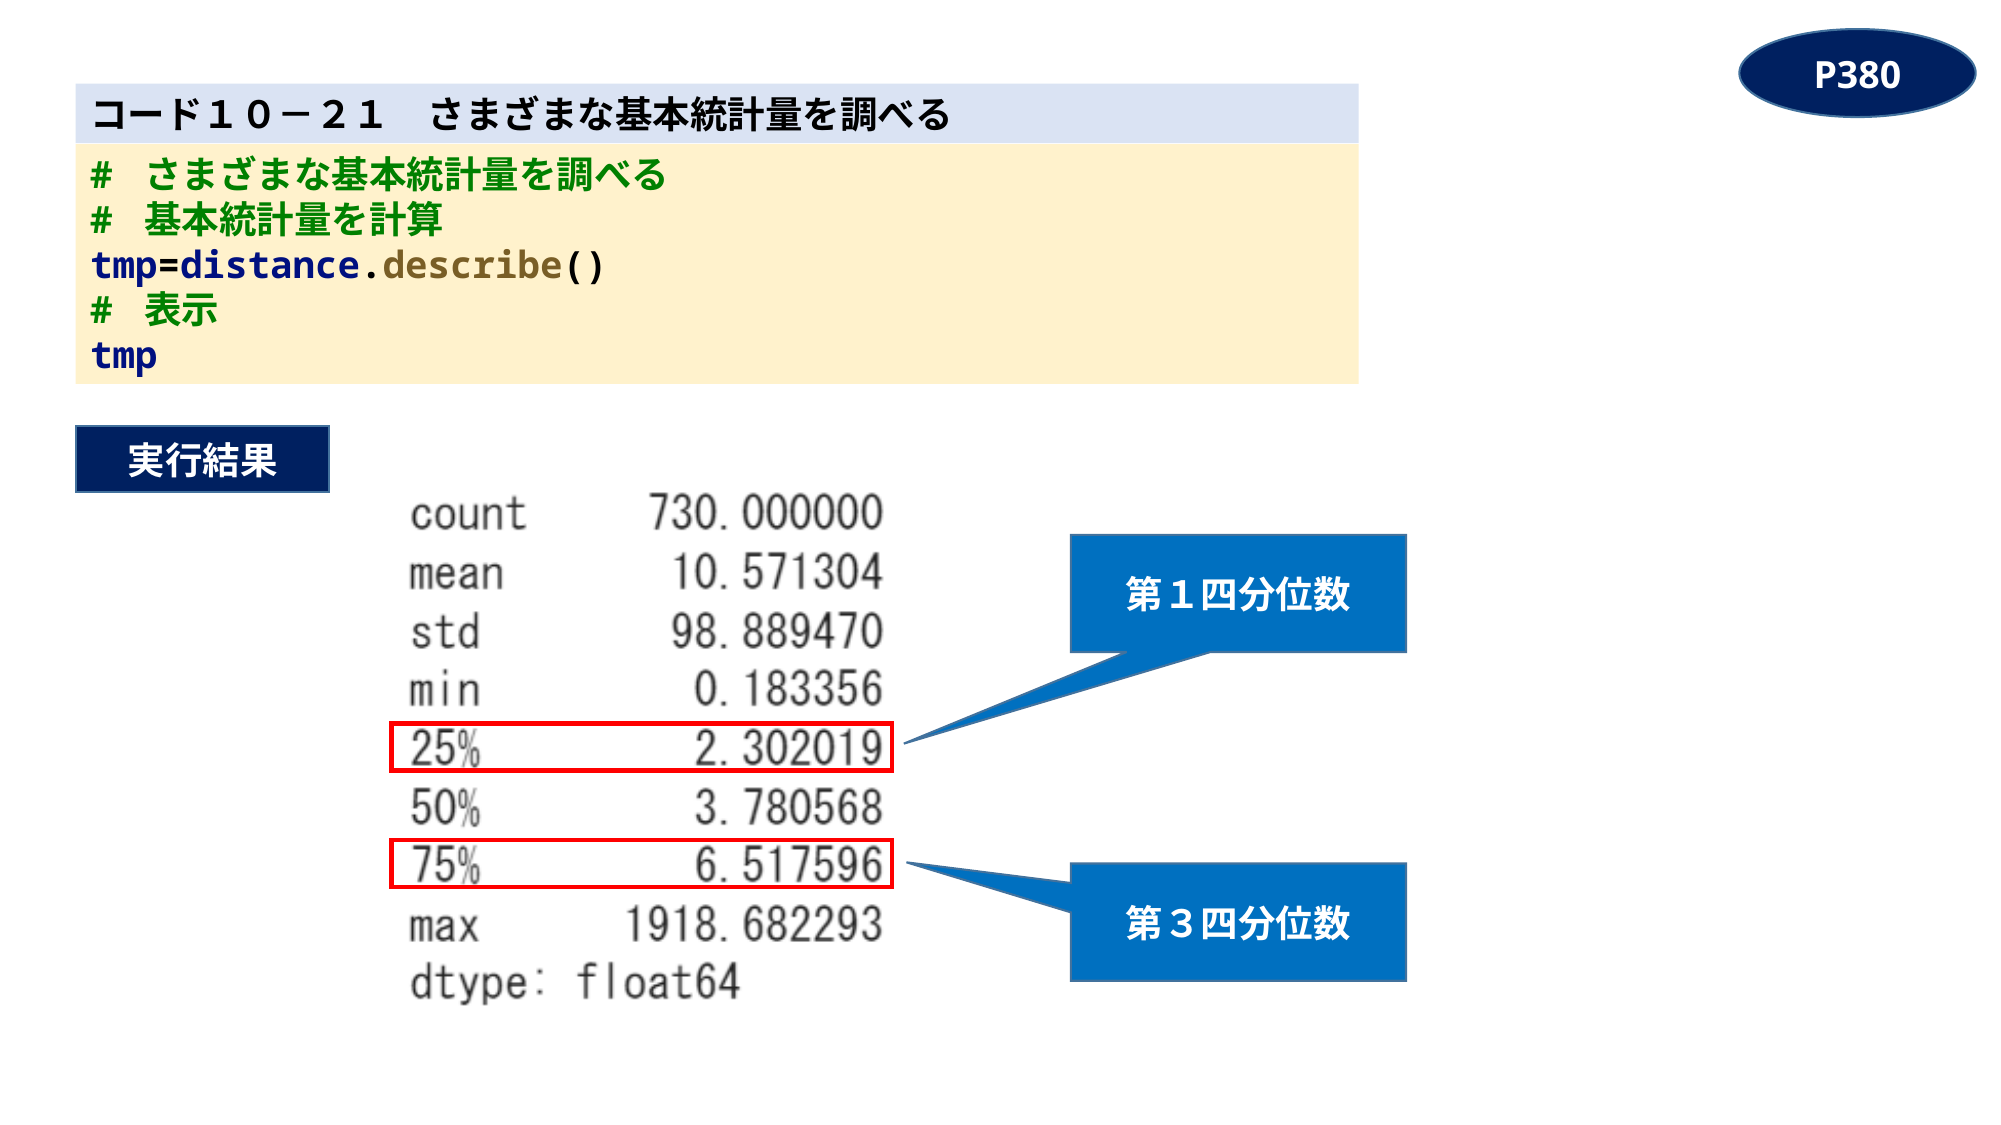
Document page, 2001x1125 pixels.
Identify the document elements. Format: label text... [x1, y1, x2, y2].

text_box # さまざまな基本統計量を調べる # 基本統計量を計算 tmp=distance.describe() # 表示 tmp [75, 144, 1359, 384]
text_box 第１四分位数 [935, 533, 1408, 736]
picture [375, 479, 935, 1026]
text_box コード１０－２１ さまざまな基本統計量を調べる [75, 83, 1359, 144]
text_box 第３四分位数 [935, 862, 1408, 982]
text_box P380 [1738, 28, 1977, 119]
text_box 実行結果 [75, 425, 330, 493]
